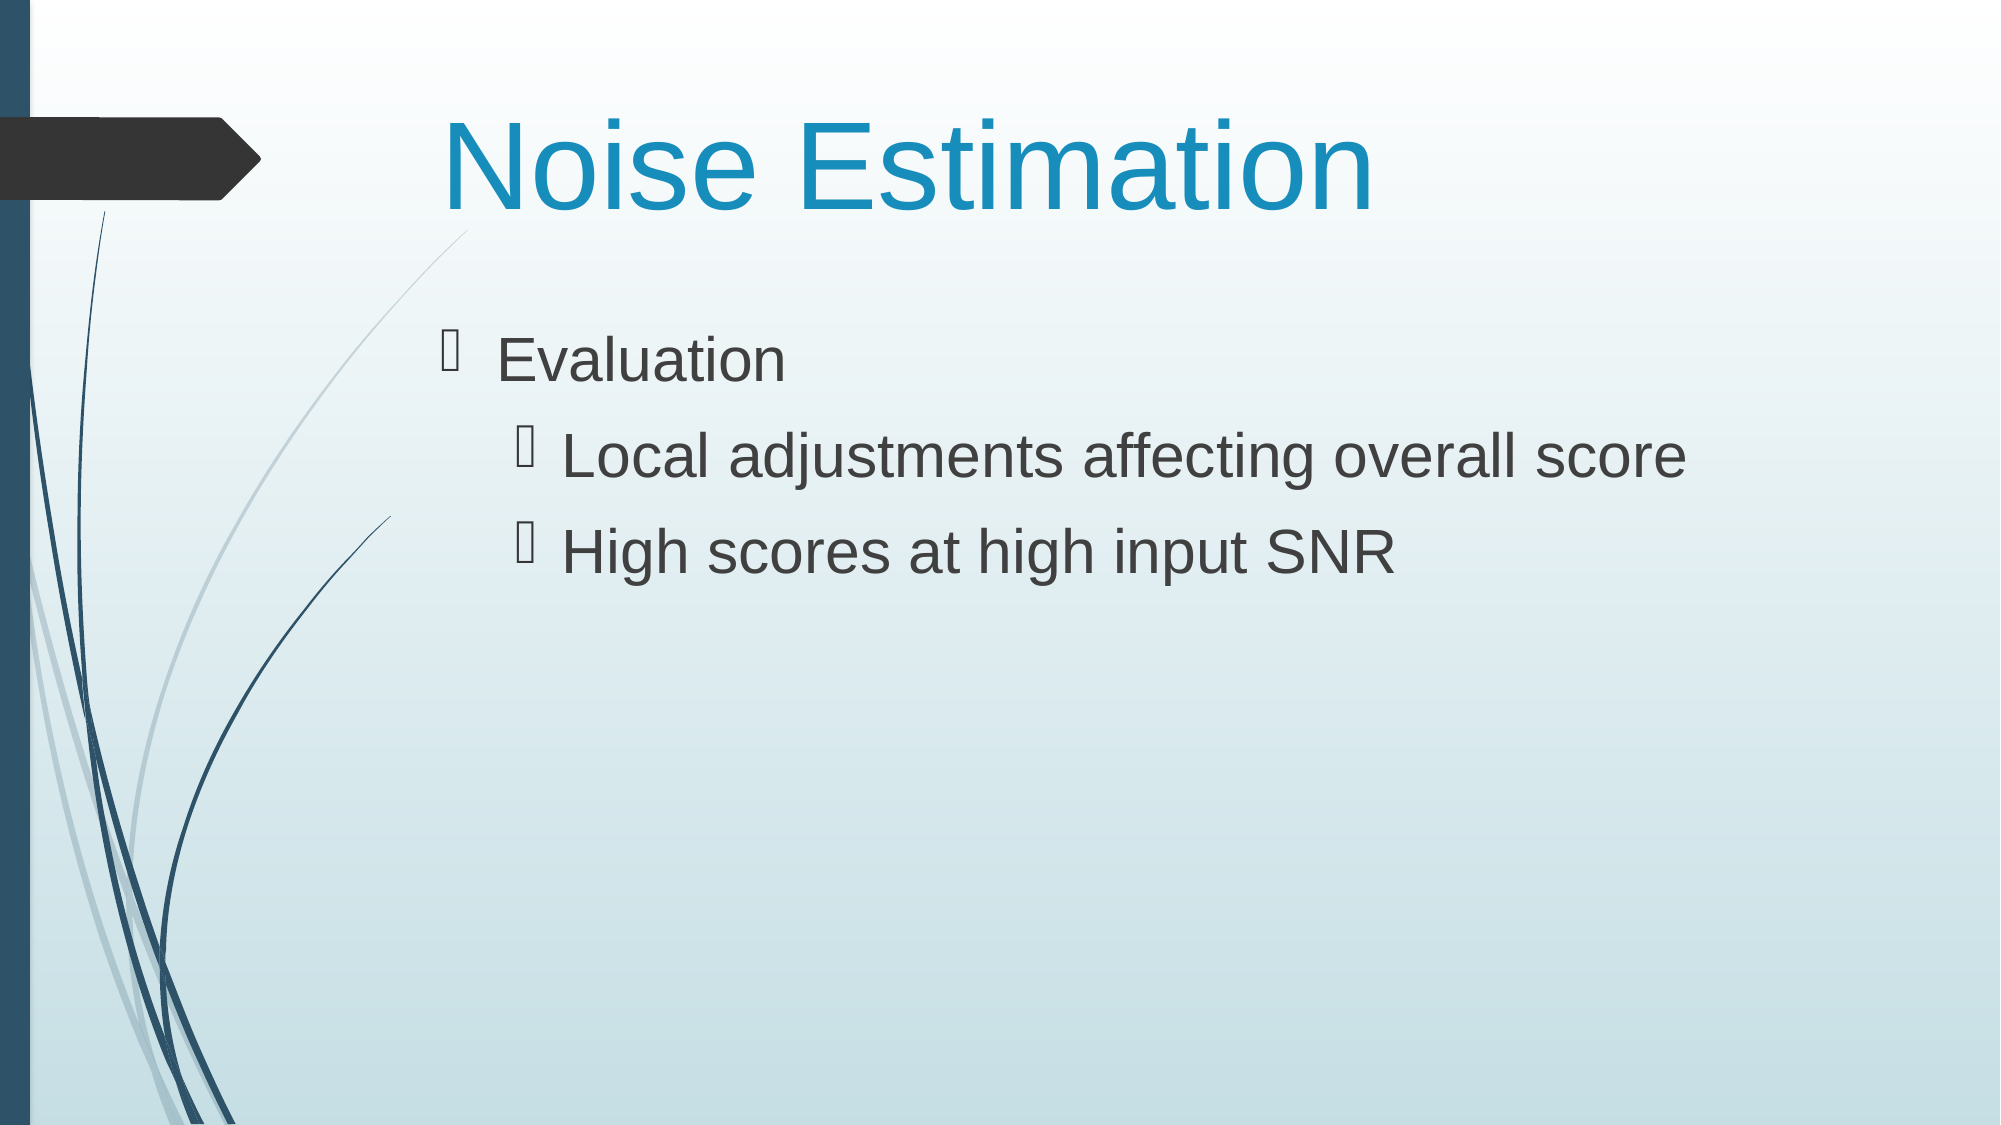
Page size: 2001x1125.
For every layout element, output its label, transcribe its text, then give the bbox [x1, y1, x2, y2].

list Evaluation Local adjustments affecting overall score High scores at high input SNR [424, 311, 1984, 932]
title Noise Estimation [425, 77, 1888, 288]
